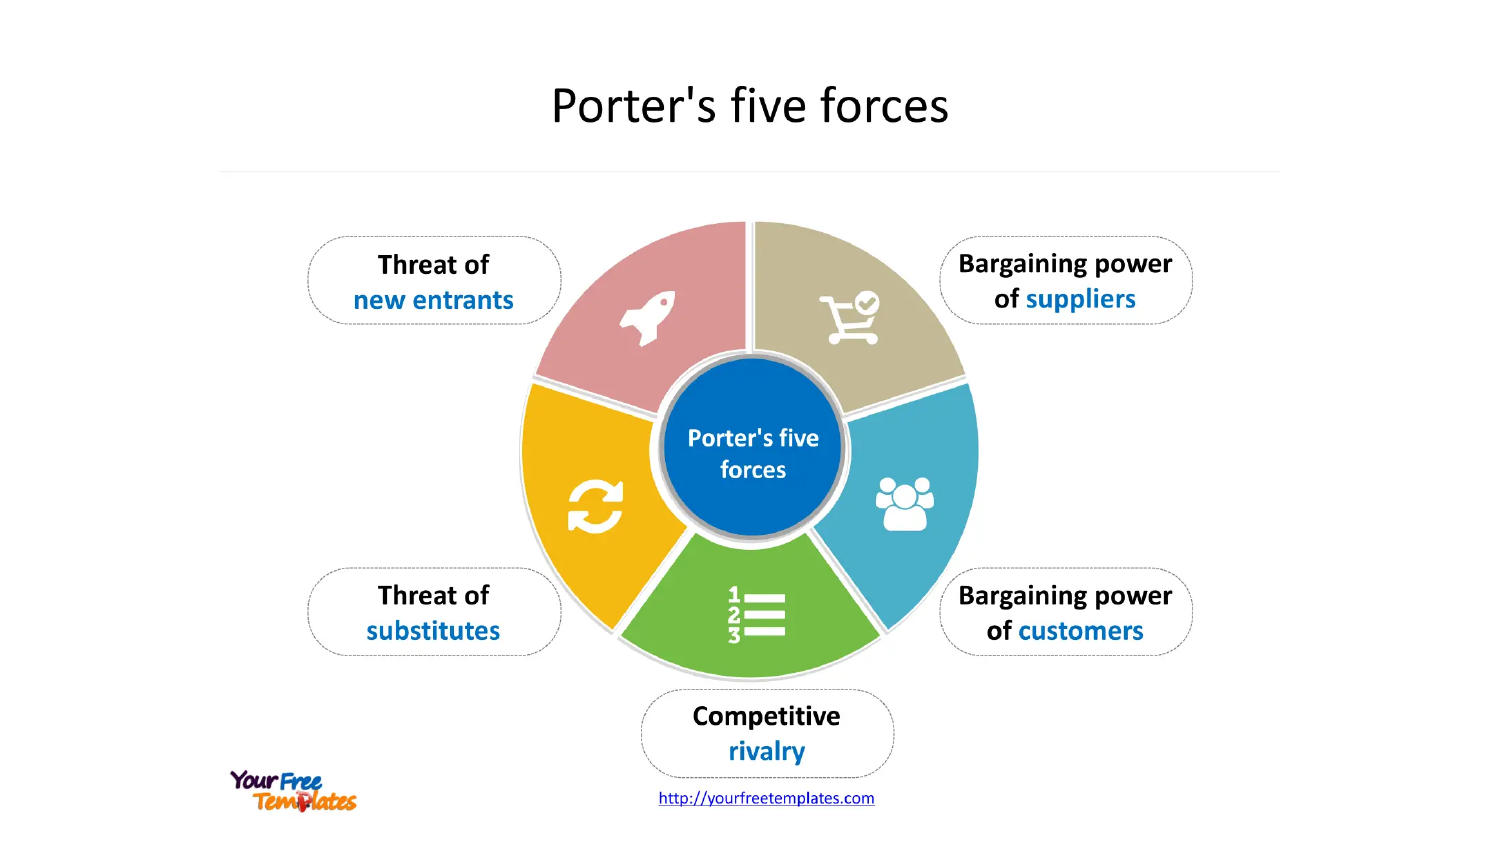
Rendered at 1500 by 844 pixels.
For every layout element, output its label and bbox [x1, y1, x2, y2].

picture [220, 24, 1280, 819]
